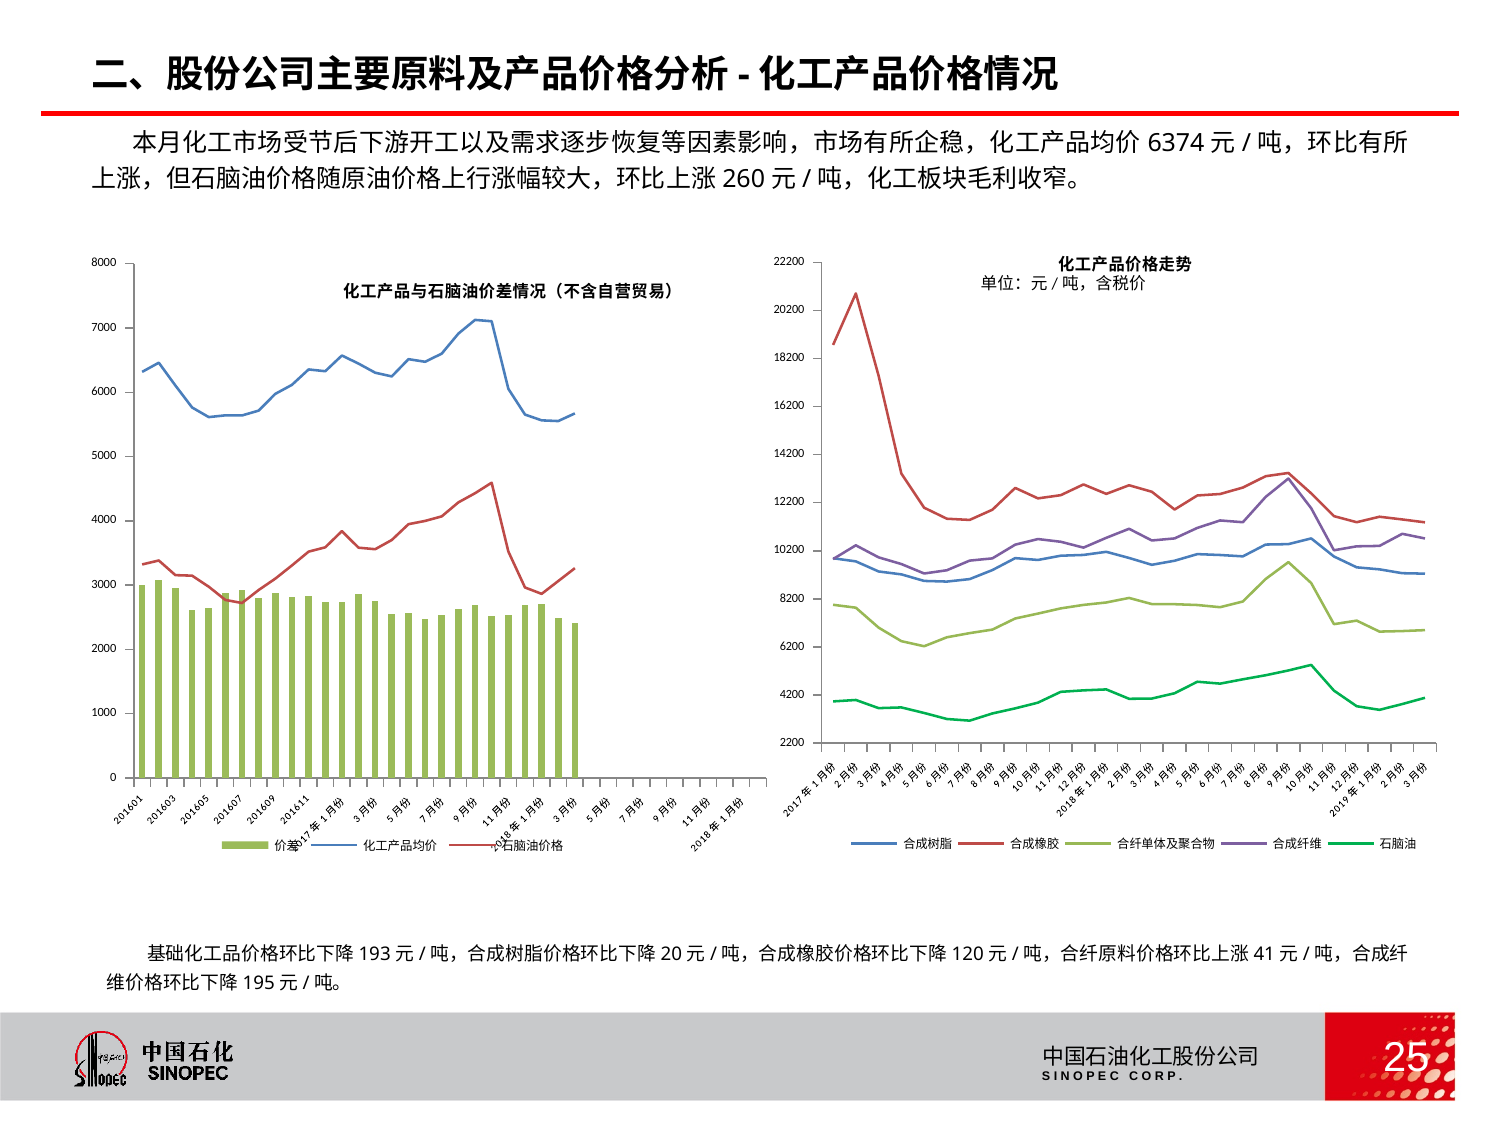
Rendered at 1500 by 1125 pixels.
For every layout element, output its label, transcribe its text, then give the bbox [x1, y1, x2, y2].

text_box 二、股份公司主要原料及产品价格分析-化工产品价格情况 [76, 42, 1427, 123]
picture [0, 0, 1497, 1125]
chart [91, 255, 771, 870]
chart [773, 245, 1450, 870]
text_box 中国石油化工股份公司 [1027, 1034, 1275, 1060]
slide_number 25 [1368, 1025, 1470, 1086]
text_box 基础化工品价格环比下降193元/吨，合成树脂价格环比下降20元/吨，合成橡胶价格环比下降120元/吨，合纤原料价格环比上涨41元/吨，合成纤维价格环比下降195元/吨。 [92, 916, 1424, 1001]
text_box S I N O P E C C O R P . [1027, 1060, 1373, 1091]
text_box 本月化工市场受节后下游开工以及需求逐步恢复等因素影响，市场有所企稳，化工产品均价6374元/吨，环比有所上涨，但石脑油价格随原油价格上行涨幅较大，环比上涨260元/吨，化工板块毛利收窄。 [76, 123, 1424, 201]
